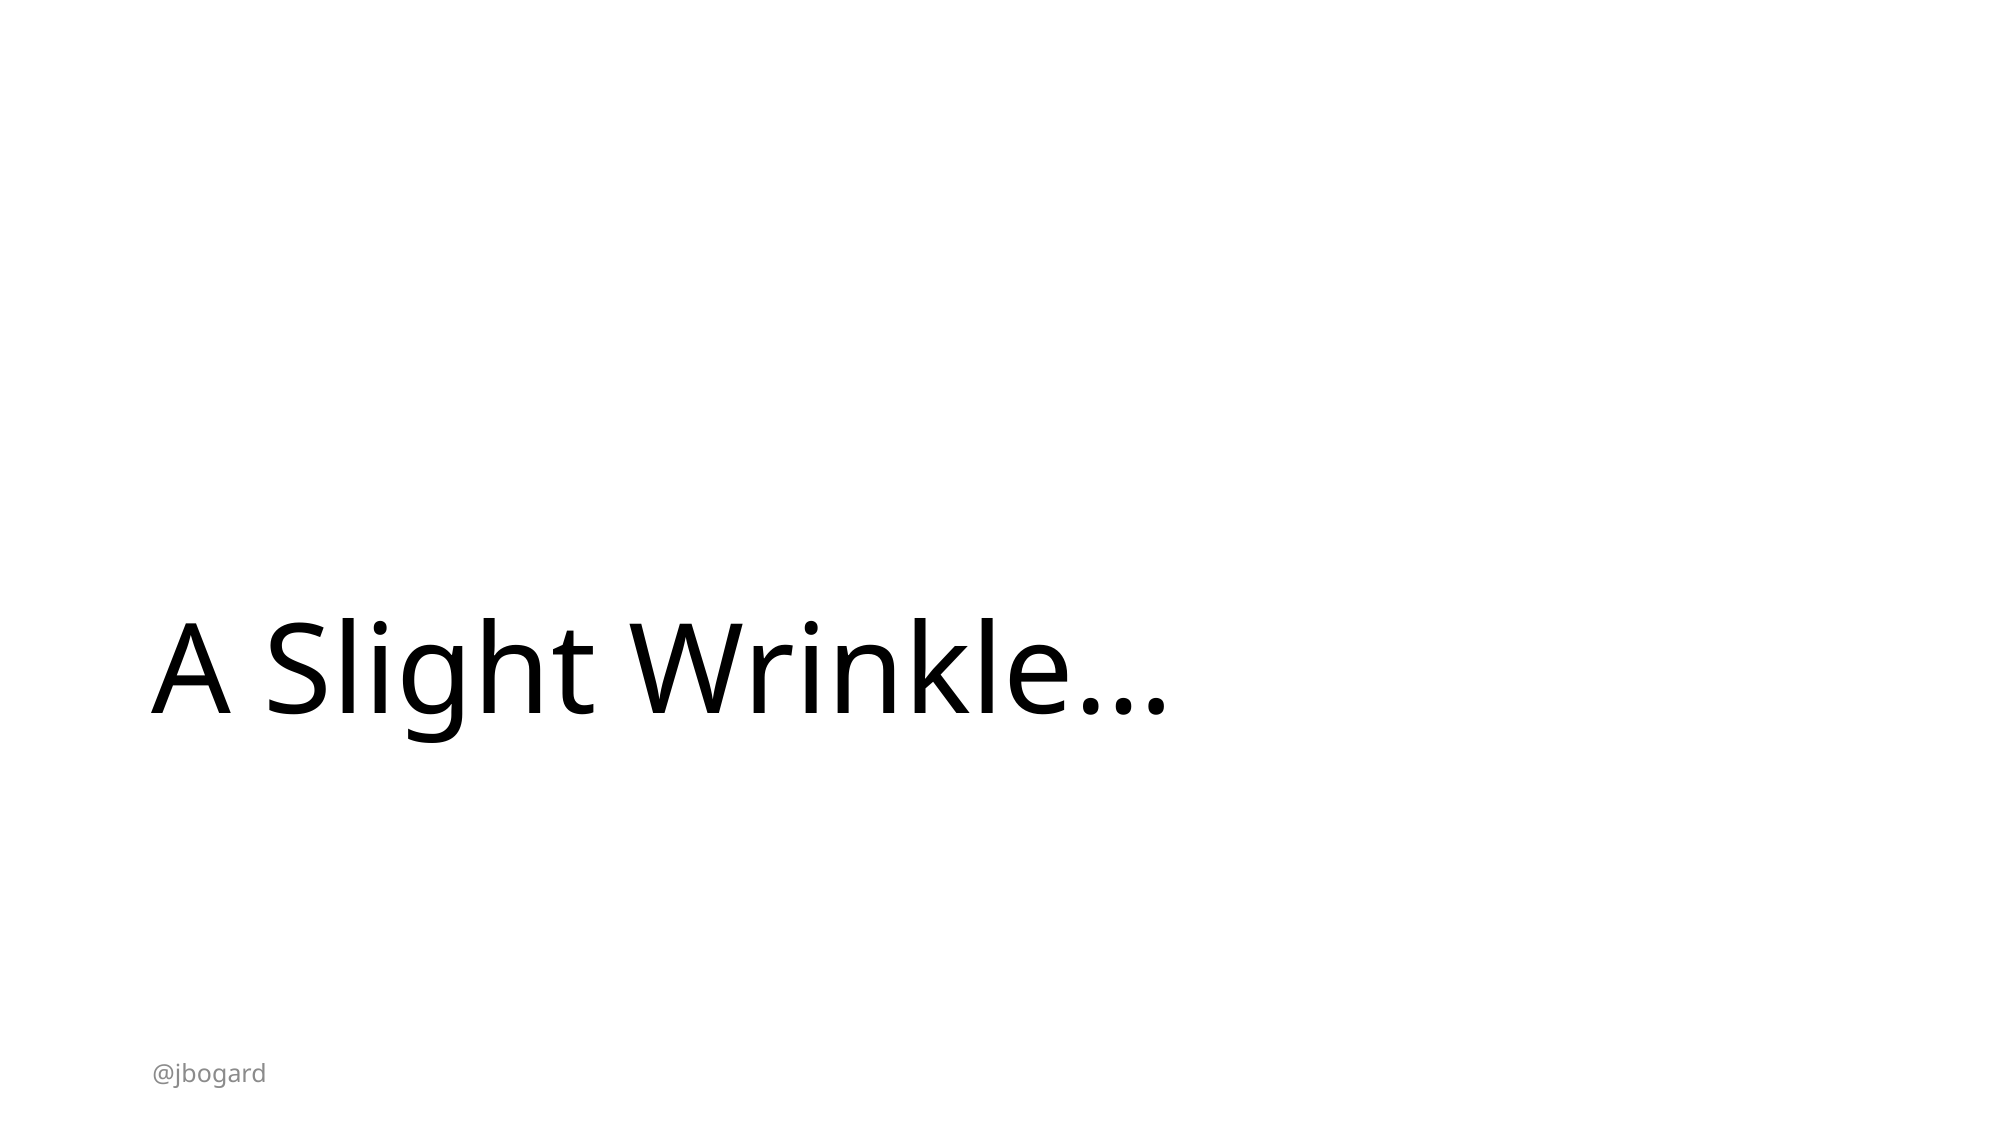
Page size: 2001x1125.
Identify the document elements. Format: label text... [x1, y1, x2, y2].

title A Slight Wrinkle… [136, 280, 1862, 749]
slide_number @jbogard [137, 1042, 588, 1103]
